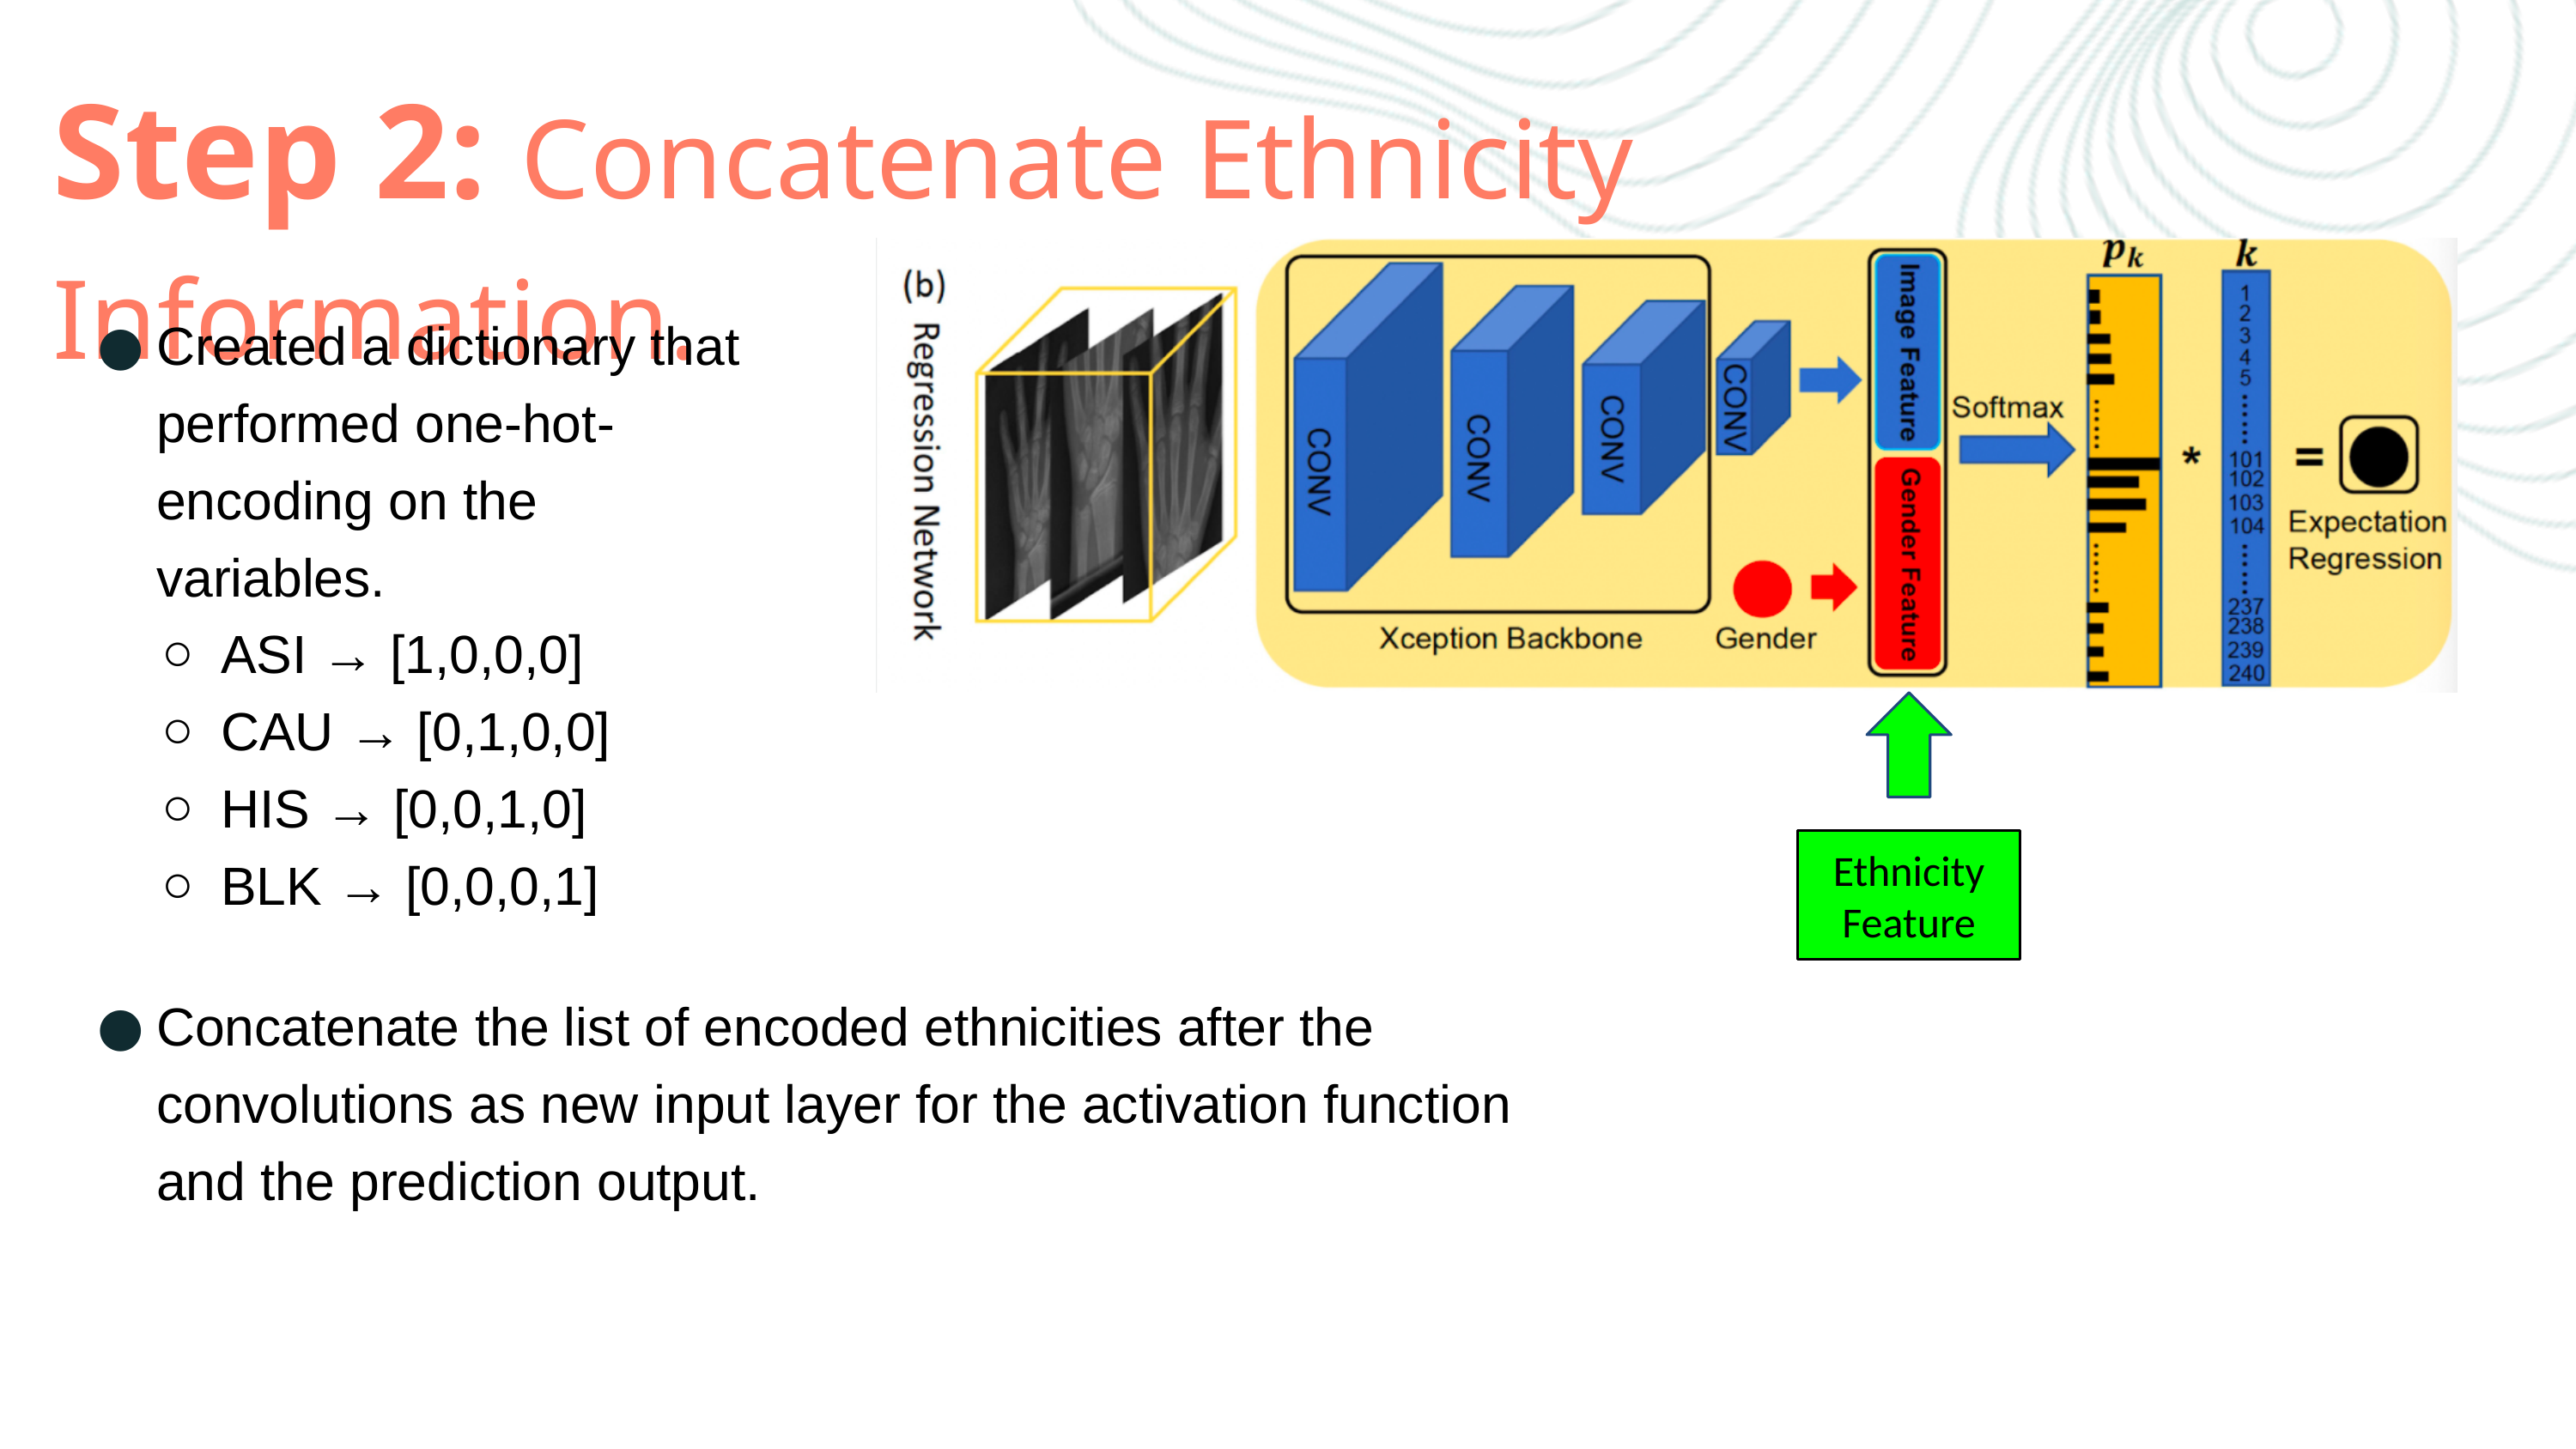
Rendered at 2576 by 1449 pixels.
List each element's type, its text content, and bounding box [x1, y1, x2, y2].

picture [875, 0, 2576, 694]
text_box Concatenate the list of encoded ethnicities after the convolutions as new input layer for the activation function and the prediction output. [92, 979, 1588, 1212]
text_box [1867, 702, 1952, 797]
text_box Ethnicity Feature [1797, 830, 2020, 960]
text_box Created a dictionary that performed one-hot-encoding on the variables. ASI → [1,0,0,0] CAU → [0,1,0,0] HIS → [0,0,1,0] BLK → [0,0,0,1] [92, 298, 763, 916]
text_box Step 2: Concatenate Ethnicity Information. [52, 36, 1025, 418]
